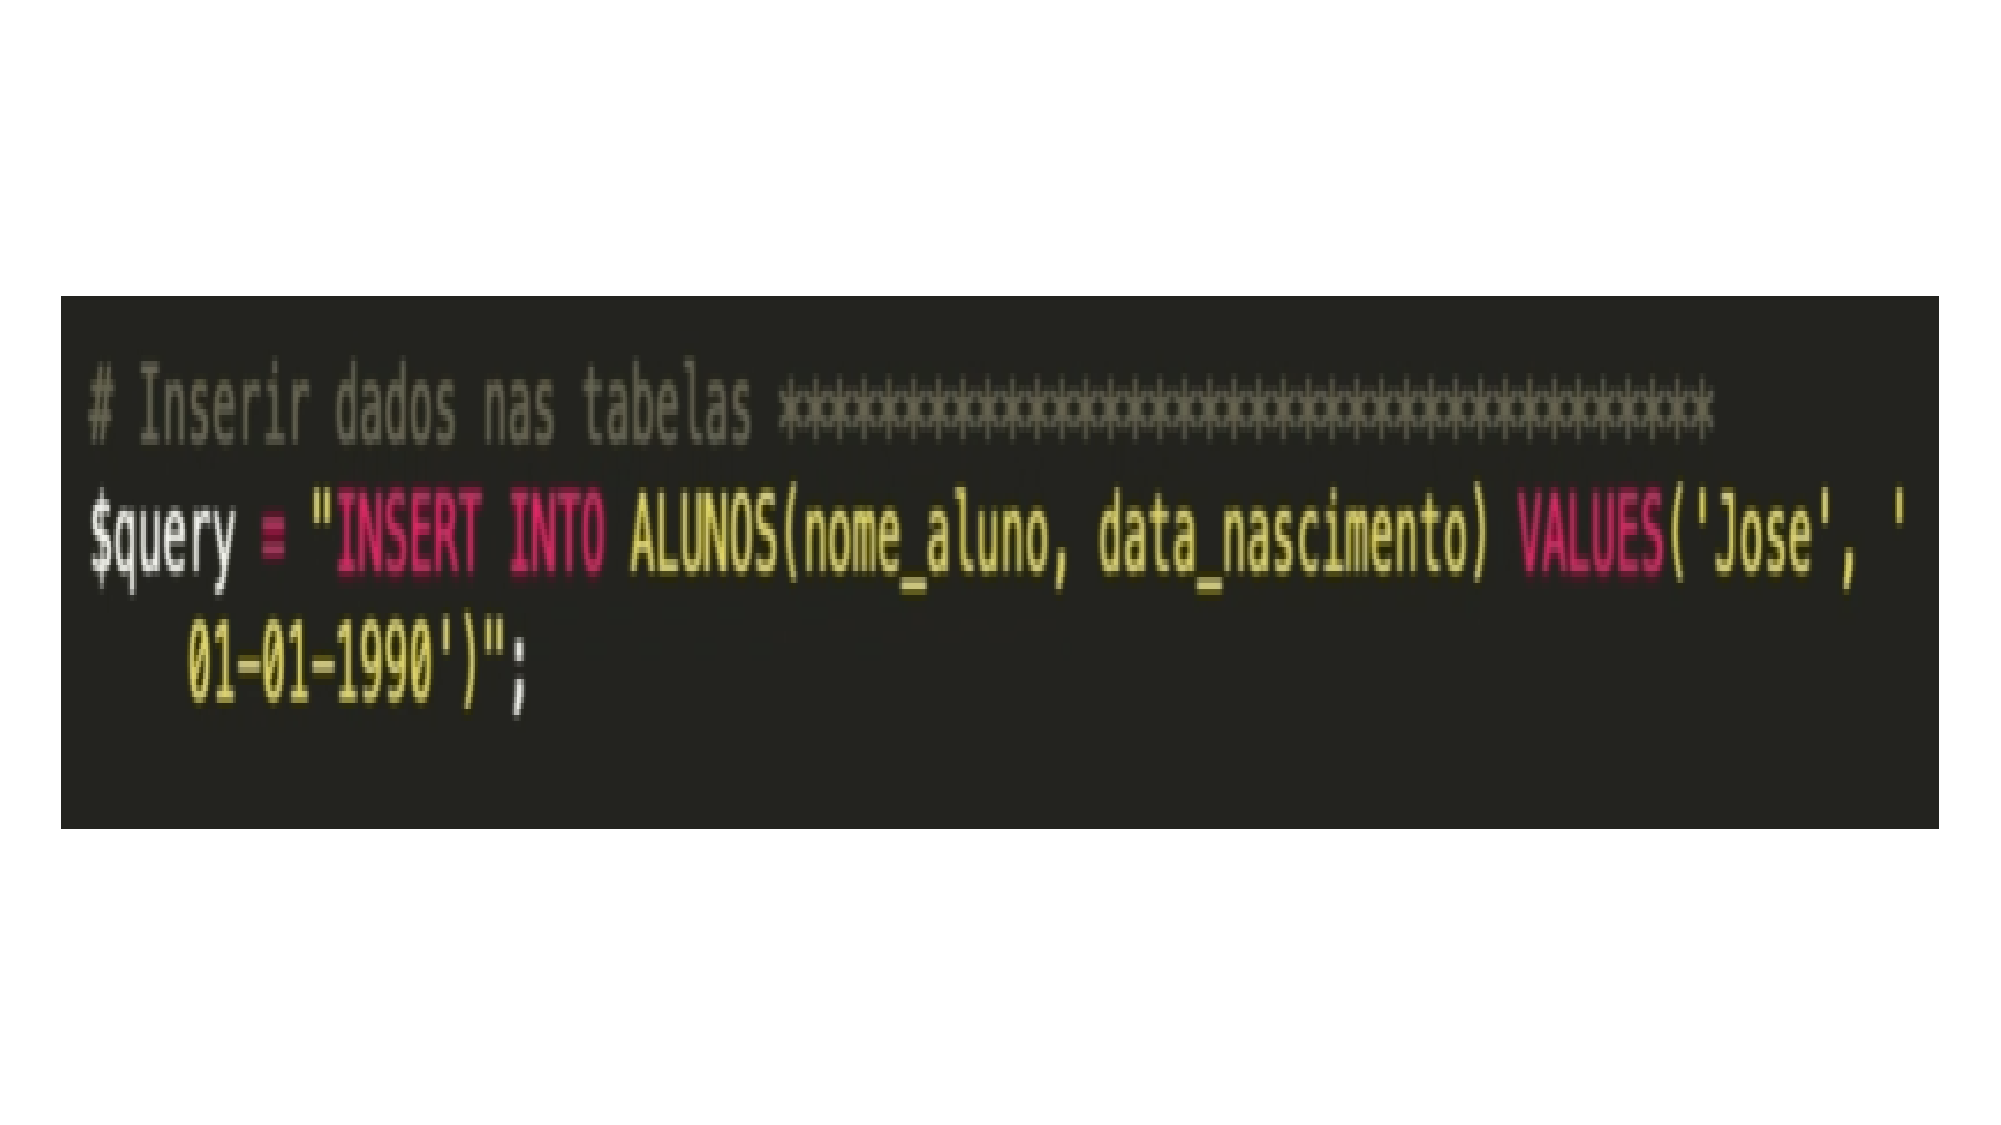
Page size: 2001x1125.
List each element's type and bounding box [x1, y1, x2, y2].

list [61, 296, 1939, 829]
